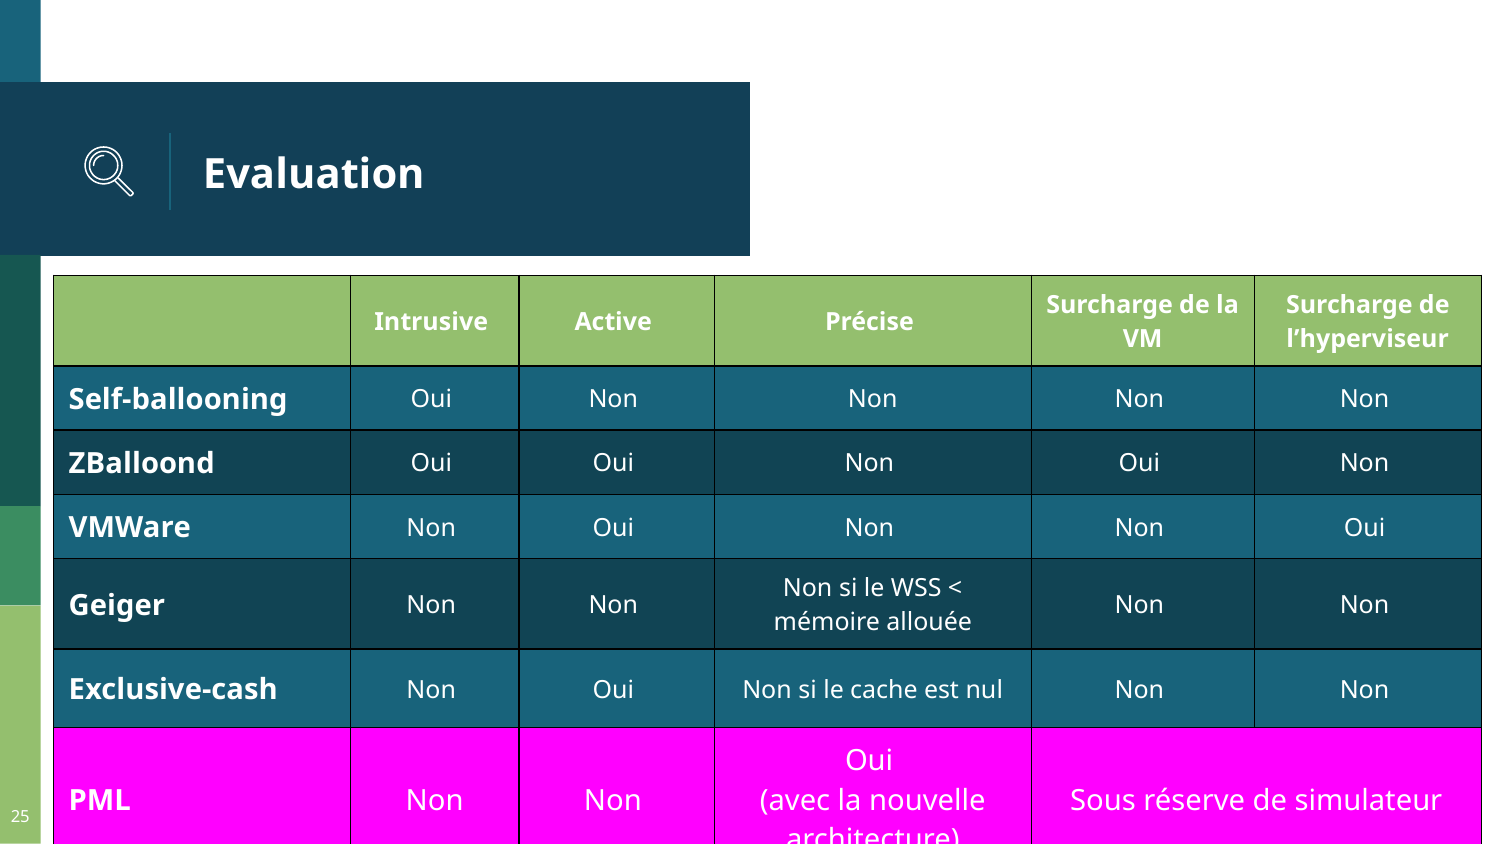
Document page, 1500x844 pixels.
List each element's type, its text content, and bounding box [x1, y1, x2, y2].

table_cell Non [715, 367, 1031, 429]
table_cell Non [1255, 559, 1481, 648]
table_cell Oui [351, 367, 518, 429]
table_cell Non [351, 728, 518, 844]
table_header Surcharge de la VM [1032, 276, 1254, 365]
table_cell Non [1255, 650, 1481, 727]
table_cell Non [715, 431, 1031, 494]
table_cell Non [1032, 559, 1254, 648]
table_cell Non [351, 559, 518, 648]
table_cell Non [1255, 431, 1481, 494]
table_cell Sous réserve de simulateur [1032, 728, 1481, 844]
table_cell Oui [520, 495, 714, 558]
table_cell Non [1032, 495, 1254, 558]
table_cell Non [351, 650, 518, 727]
table_cell Non [351, 495, 518, 558]
table_cell Non [520, 559, 714, 648]
table_header [54, 276, 350, 365]
table_cell Exclusive-cash [54, 650, 350, 727]
table_cell Non si le WSS < mémoire allouée [715, 559, 1031, 648]
table_header Active [520, 276, 714, 365]
table_cell Non [715, 495, 1031, 558]
table_cell Oui [351, 431, 518, 494]
table_cell Non [520, 367, 714, 429]
table_cell Oui [520, 431, 714, 494]
table_cell Self-ballooning [54, 367, 350, 429]
title Evaluation [187, 87, 715, 256]
table_header Intrusive [351, 276, 518, 365]
table_cell Oui [1032, 431, 1254, 494]
table_cell Non [1255, 367, 1481, 429]
table_cell ZBalloond [54, 431, 350, 494]
table_cell Geiger [54, 559, 350, 648]
table_header Précise [715, 276, 1031, 365]
table_cell Non [1032, 650, 1254, 727]
table_cell Non [520, 728, 714, 844]
table_cell Oui [1255, 495, 1481, 558]
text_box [84, 146, 134, 196]
table_cell Non [1032, 367, 1254, 429]
slide_number ‹#› [0, 790, 49, 844]
table_header Surcharge de l’hyperviseur [1255, 276, 1481, 365]
table_cell VMWare [54, 495, 350, 558]
table_cell Oui [520, 650, 714, 727]
table_cell Non si le cache est nul [715, 650, 1031, 727]
table_cell Oui (avec la nouvelle architecture) [715, 728, 1031, 844]
table_cell PML [54, 728, 350, 844]
